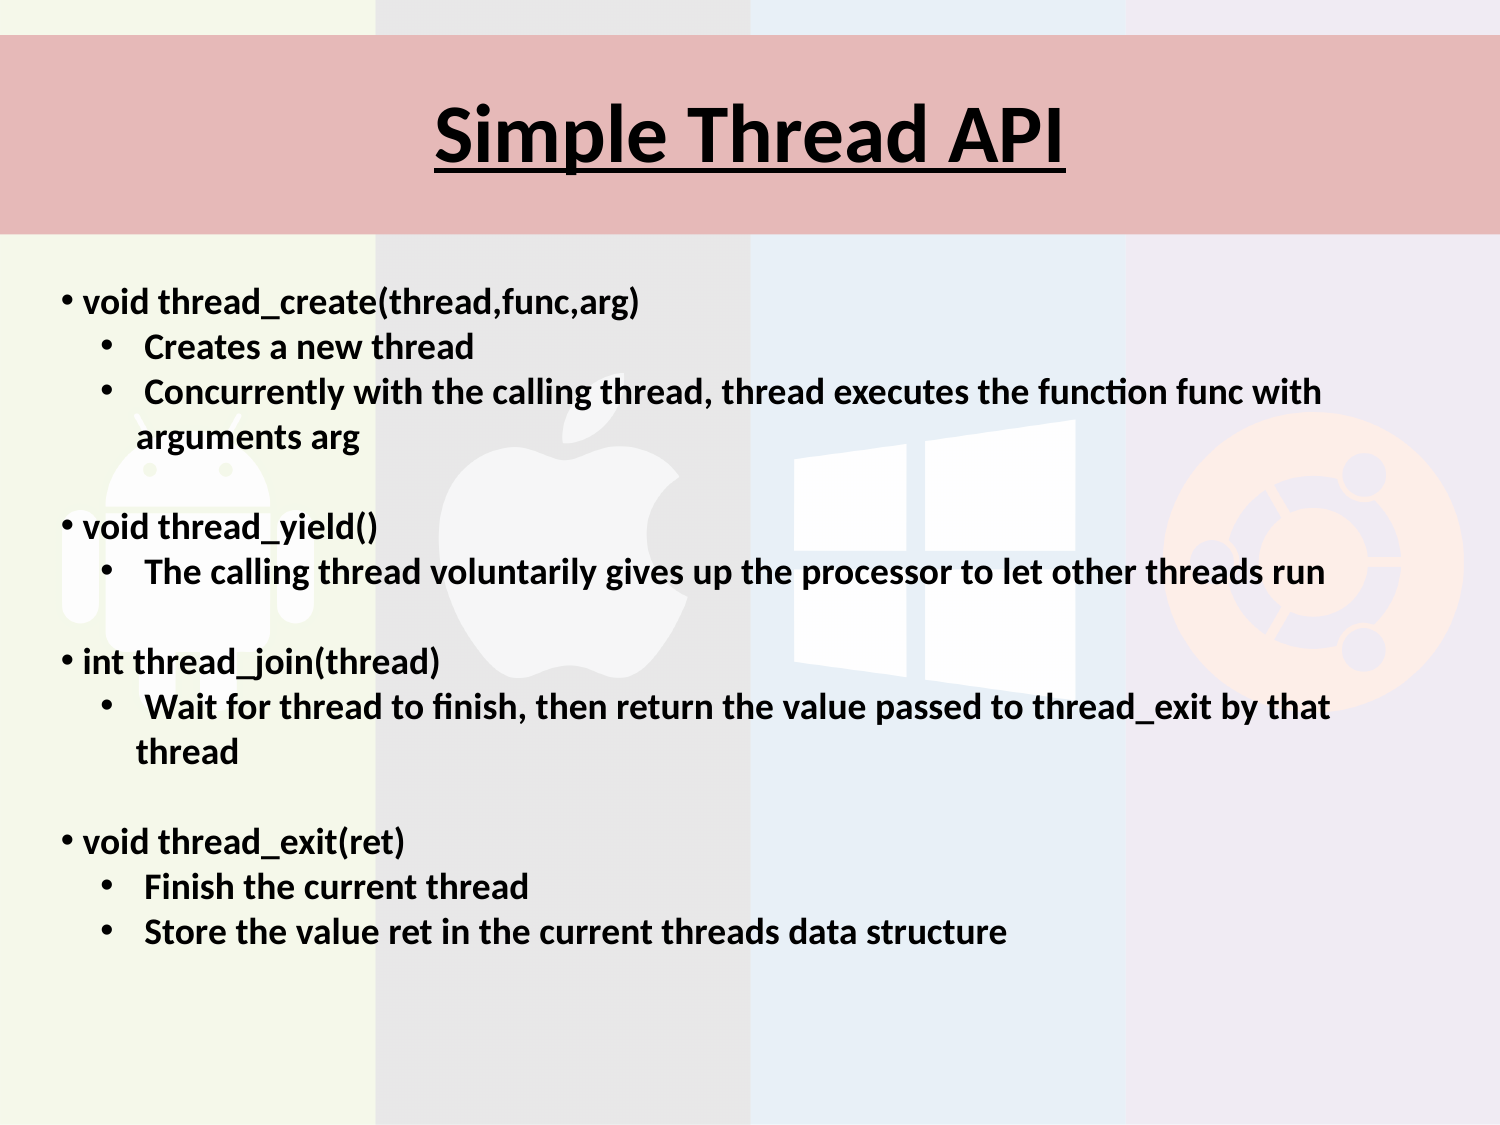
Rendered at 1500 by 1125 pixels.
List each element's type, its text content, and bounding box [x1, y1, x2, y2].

text_box void thread_create(thread,func,arg) Creates a new thread Concurrently with the calling thread, thread executes the function func with arguments arg void thread_yield() The calling thread voluntarily gives up the processor to let other threads run int thread_join(thread) Wait for thread to finish, then return the value passed to thread_exit by that thread void thread_exit(ret) Finish the current thread Store the value ret in the current threads data structure [46, 269, 1454, 1095]
title Simple Thread API [17, 58, 1483, 200]
text_box [0, 33, 1500, 236]
